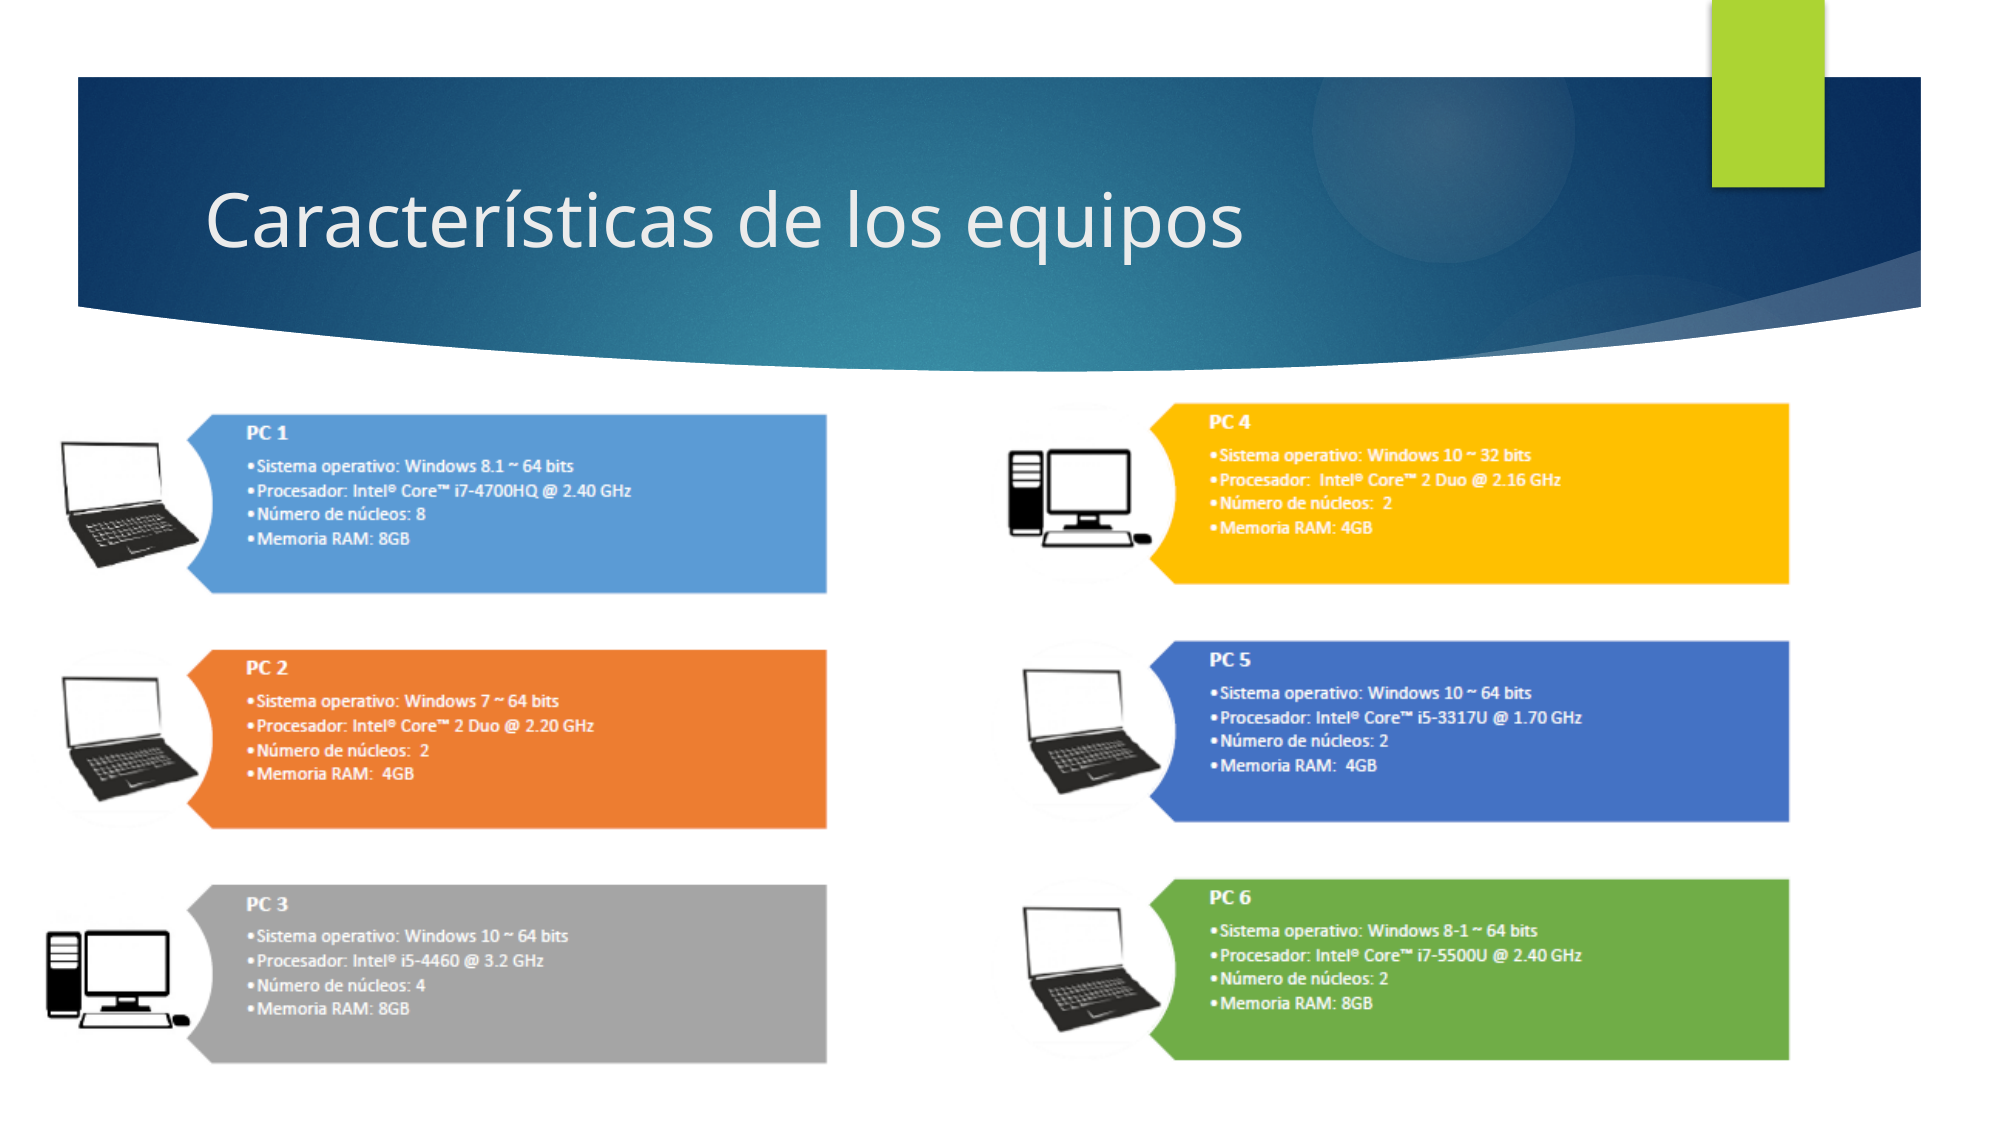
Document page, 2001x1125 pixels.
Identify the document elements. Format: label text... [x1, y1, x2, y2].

picture [987, 375, 1854, 1116]
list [0, 375, 886, 1086]
title Características de los equipos [189, 159, 1627, 276]
